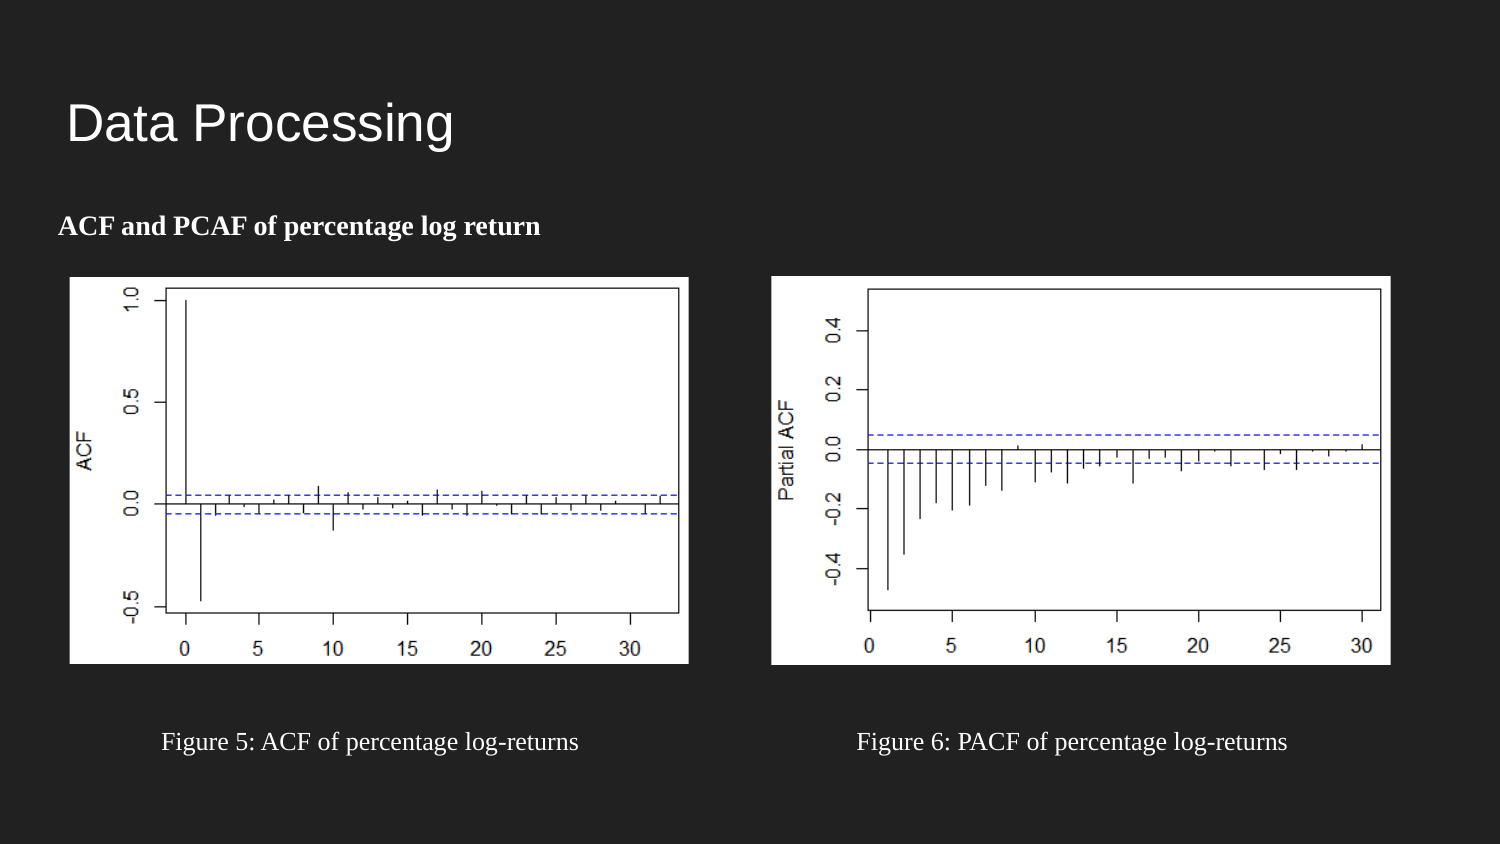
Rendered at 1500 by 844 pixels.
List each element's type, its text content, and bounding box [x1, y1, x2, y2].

picture [69, 277, 689, 665]
text_box Figure 6: PACF of percentage log-returns [835, 704, 1328, 771]
text_box Figure 5: ACF of percentage log-returns [133, 704, 626, 807]
picture [771, 276, 1391, 665]
text_box ACF and PCAF of percentage log return [42, 187, 1457, 323]
title Data Processing [51, 72, 1449, 167]
